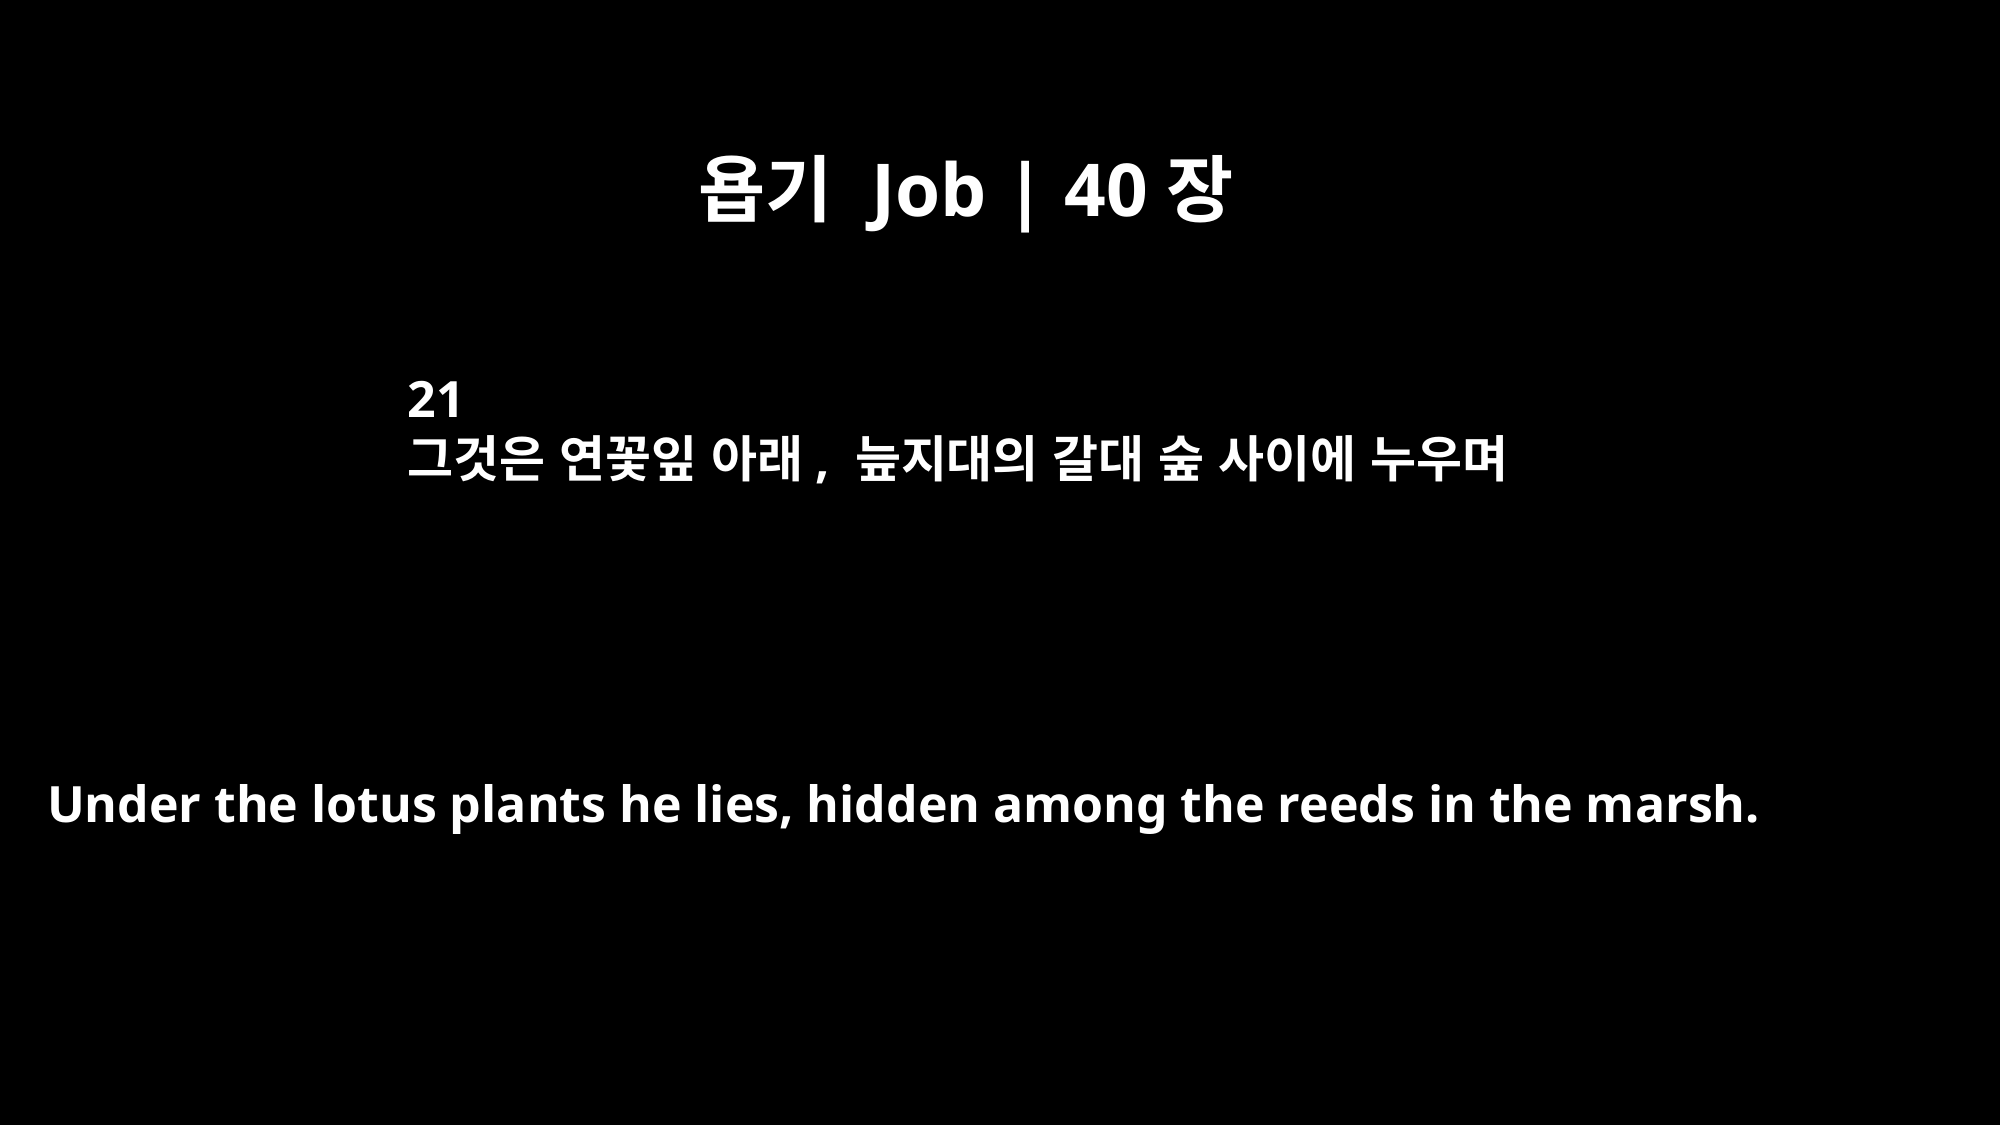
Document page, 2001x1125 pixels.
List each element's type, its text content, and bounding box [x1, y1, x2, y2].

text_box Under the lotus plants he lies, hidden among the reeds in the marsh. [32, 764, 1776, 840]
text_box 21 그것은 연꽃잎 아래, 늪지대의 갈대 숲 사이에 누우며 [393, 359, 1524, 495]
text_box 욥기 Job | 40장 [683, 136, 1249, 239]
